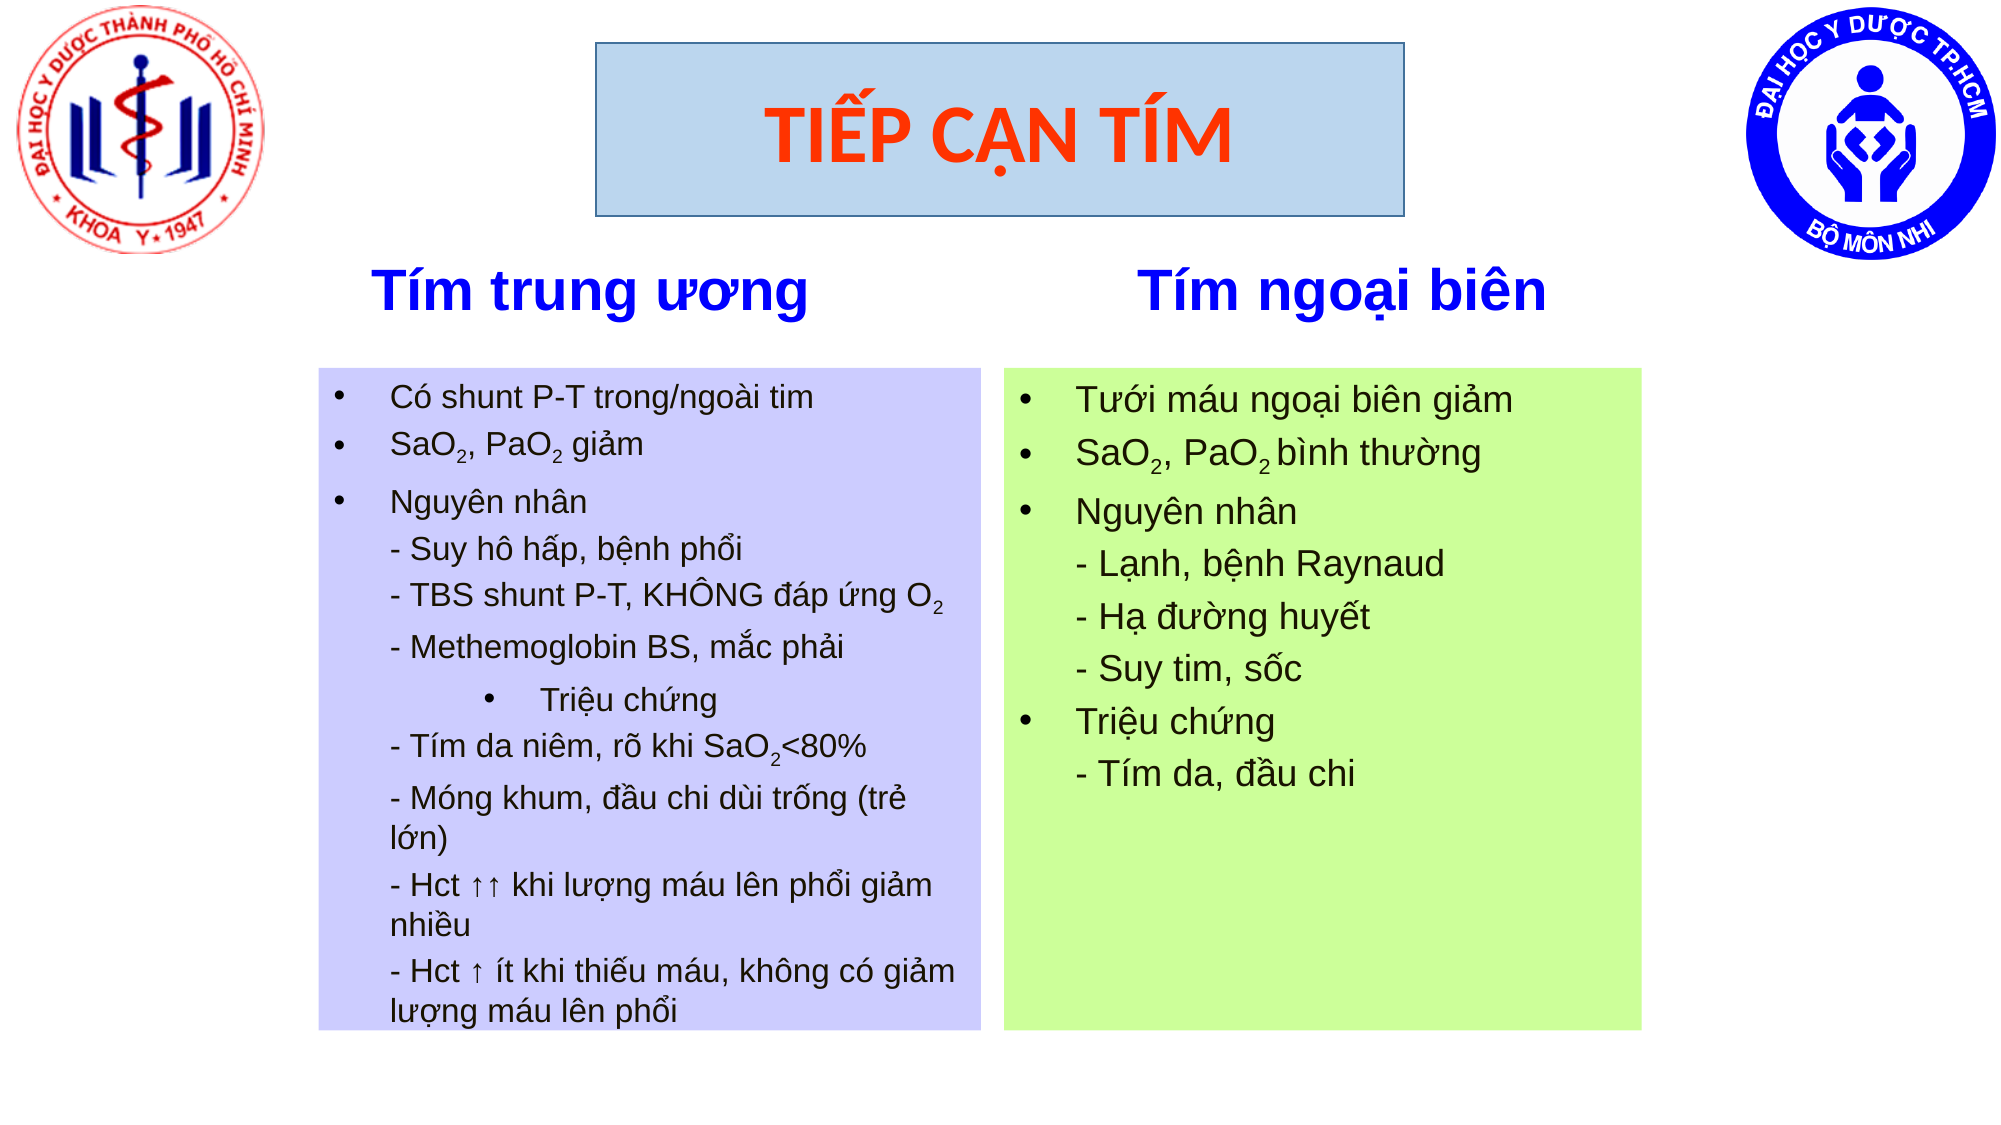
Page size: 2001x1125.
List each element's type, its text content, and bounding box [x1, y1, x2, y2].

picture [1745, 7, 1996, 261]
text_box Có shunt P-T trong/ngoài tim SaO2, PaO2 giảm Nguyên nhân - Suy hô hấp, bệnh phổi - TBS shunt P-T, KHÔNG đáp ứng O2 - Methemoglobin BS, mắc phải Triệu chứng - Tím da niêm, rõ khi SaO2<80% - Móng khum, đầu chi dùi trống (trẻ lớn) - Hct ↑↑ khi lượng máu lên phổi giảm nhiều - Hct ↑ ít khi thiếu máu, không có giảm lượng máu lên phổi [318, 367, 981, 1031]
picture [8, 5, 266, 254]
text_box Tưới máu ngoại biên giảm SaO2, PaO2 bình thường Nguyên nhân - Lạnh, bệnh Raynaud - Hạ đường huyết - Suy tim, sốc Triệu chứng - Tím da, đầu chi [1004, 367, 1642, 1031]
list Tím trung ương Tím ngoại biên [318, 255, 1690, 1074]
text_box TIẾP CẬN TÍM [595, 43, 1405, 216]
